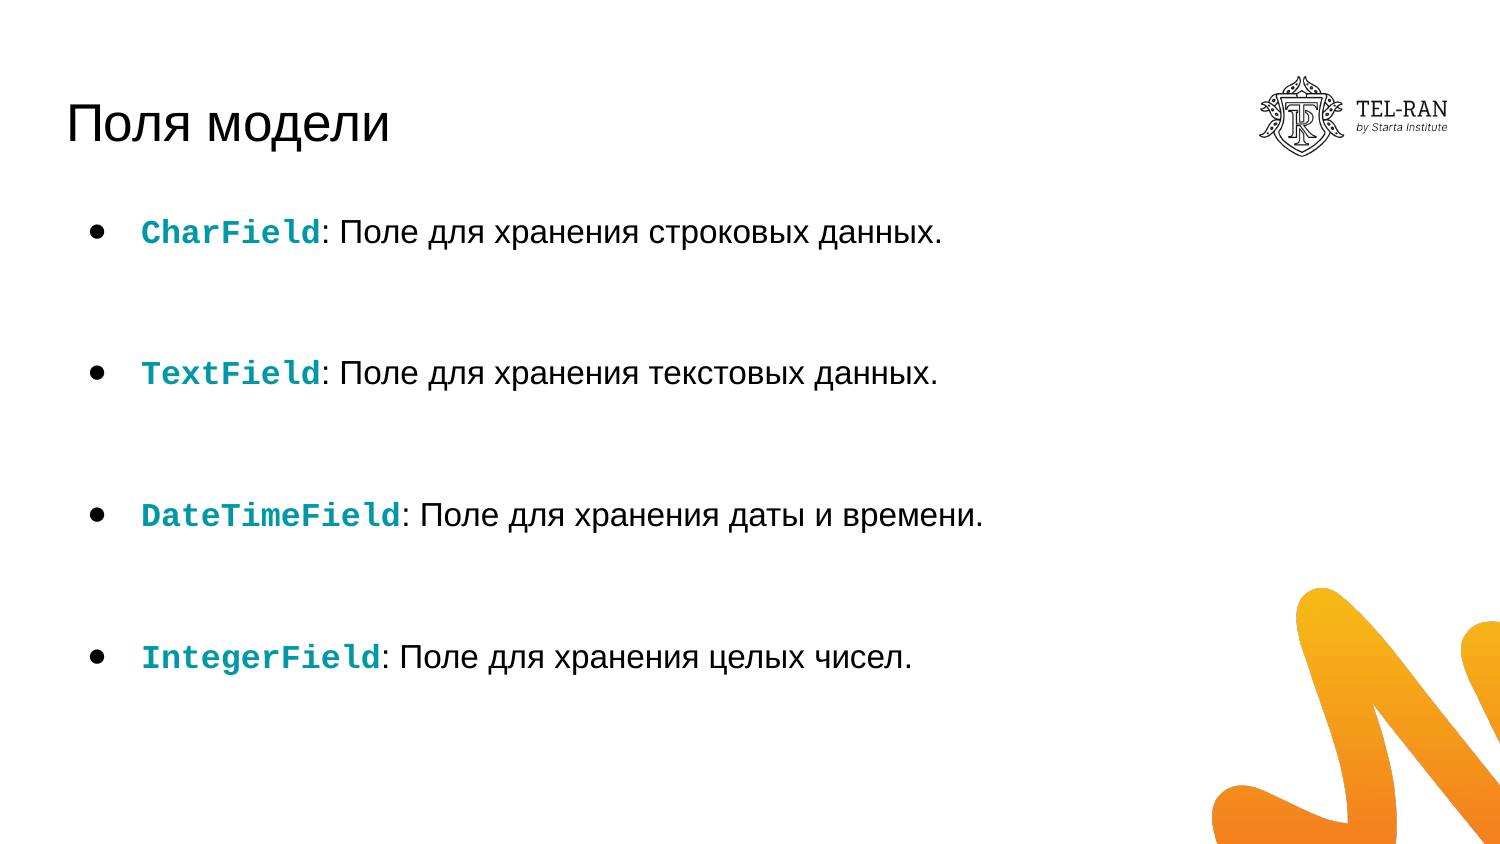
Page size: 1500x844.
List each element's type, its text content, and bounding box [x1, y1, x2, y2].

picture [1152, 588, 1500, 844]
title Поля модели [51, 72, 1449, 167]
picture [1259, 76, 1447, 157]
list CharField: Поле для хранения строковых данных. TextField: Поле для хранения текстовых данных. DateTimeField: Поле для хранения даты и времени. IntegerField: Поле для хранения целых чисел. [51, 189, 1289, 750]
